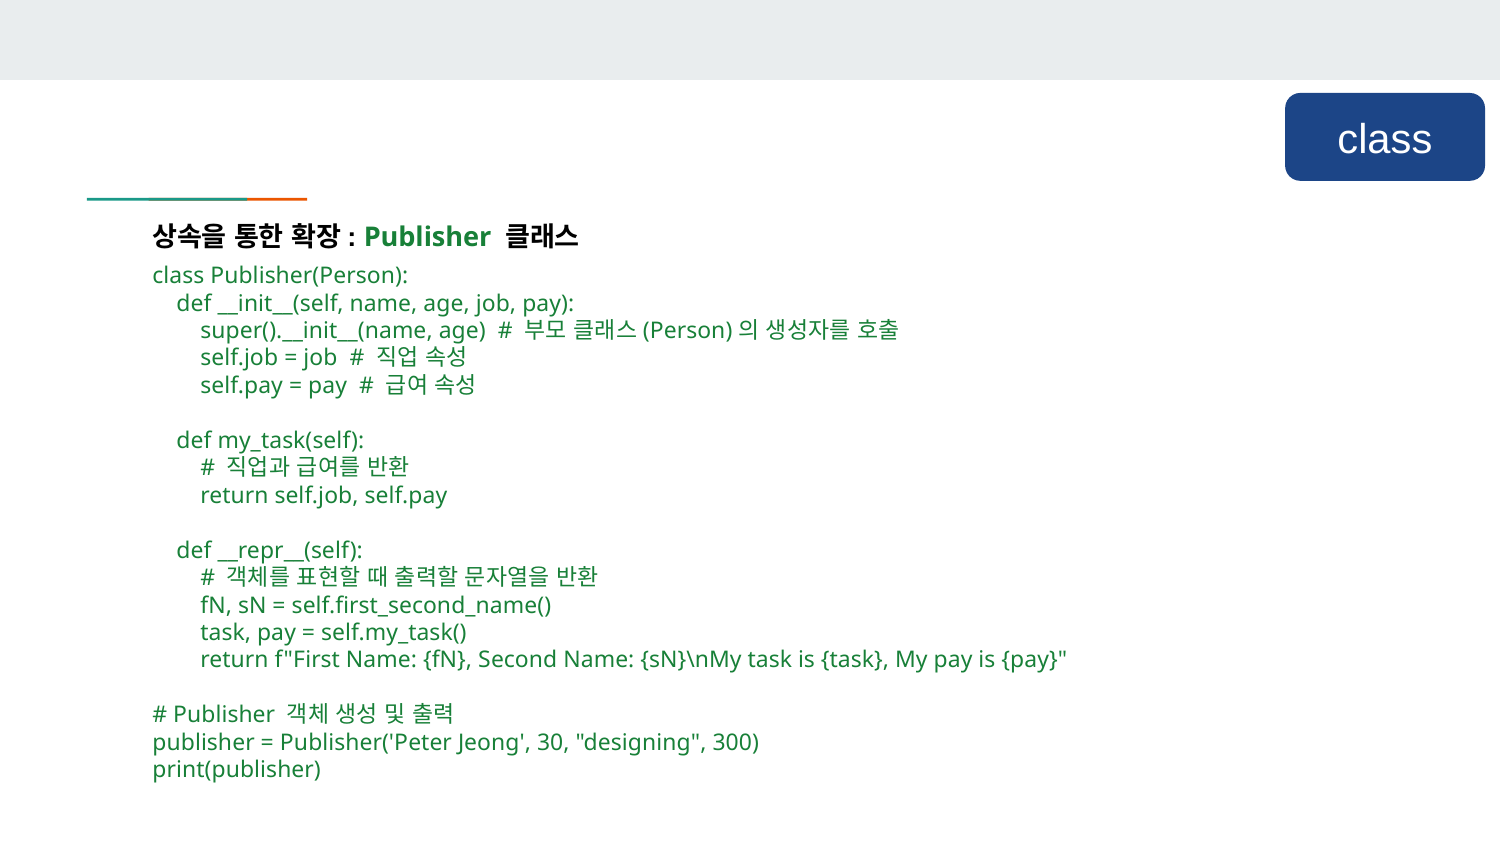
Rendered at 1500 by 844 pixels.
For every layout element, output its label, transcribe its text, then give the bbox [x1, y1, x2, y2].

text_box class [1285, 93, 1485, 181]
text_box 상속을 통한 확장: Publisher 클래스 class Publisher(Person): def __init__(self, name, age, job, pay): super().__init__(name, age) # 부모 클래스(Person)의 생성자를 호출 self.job = job # 직업 속성 self.pay = pay # 급여 속성 def my_task(self): # 직업과 급여를 반환 return self.job, self.pay def __repr__(self): # 객체를 표현할 때 출력할 문자열을 반환 fN, sN = self.first_second_name() task, pay = self.my_task() return f"First Name: {fN}, Second Name: {sN}\nMy task is {task}, My pay is {pay}" # Publisher 객체 생성 및 출력 publisher = Publisher('Peter Jeong', 30, "designing", 300) print(publisher) [137, 199, 1491, 798]
